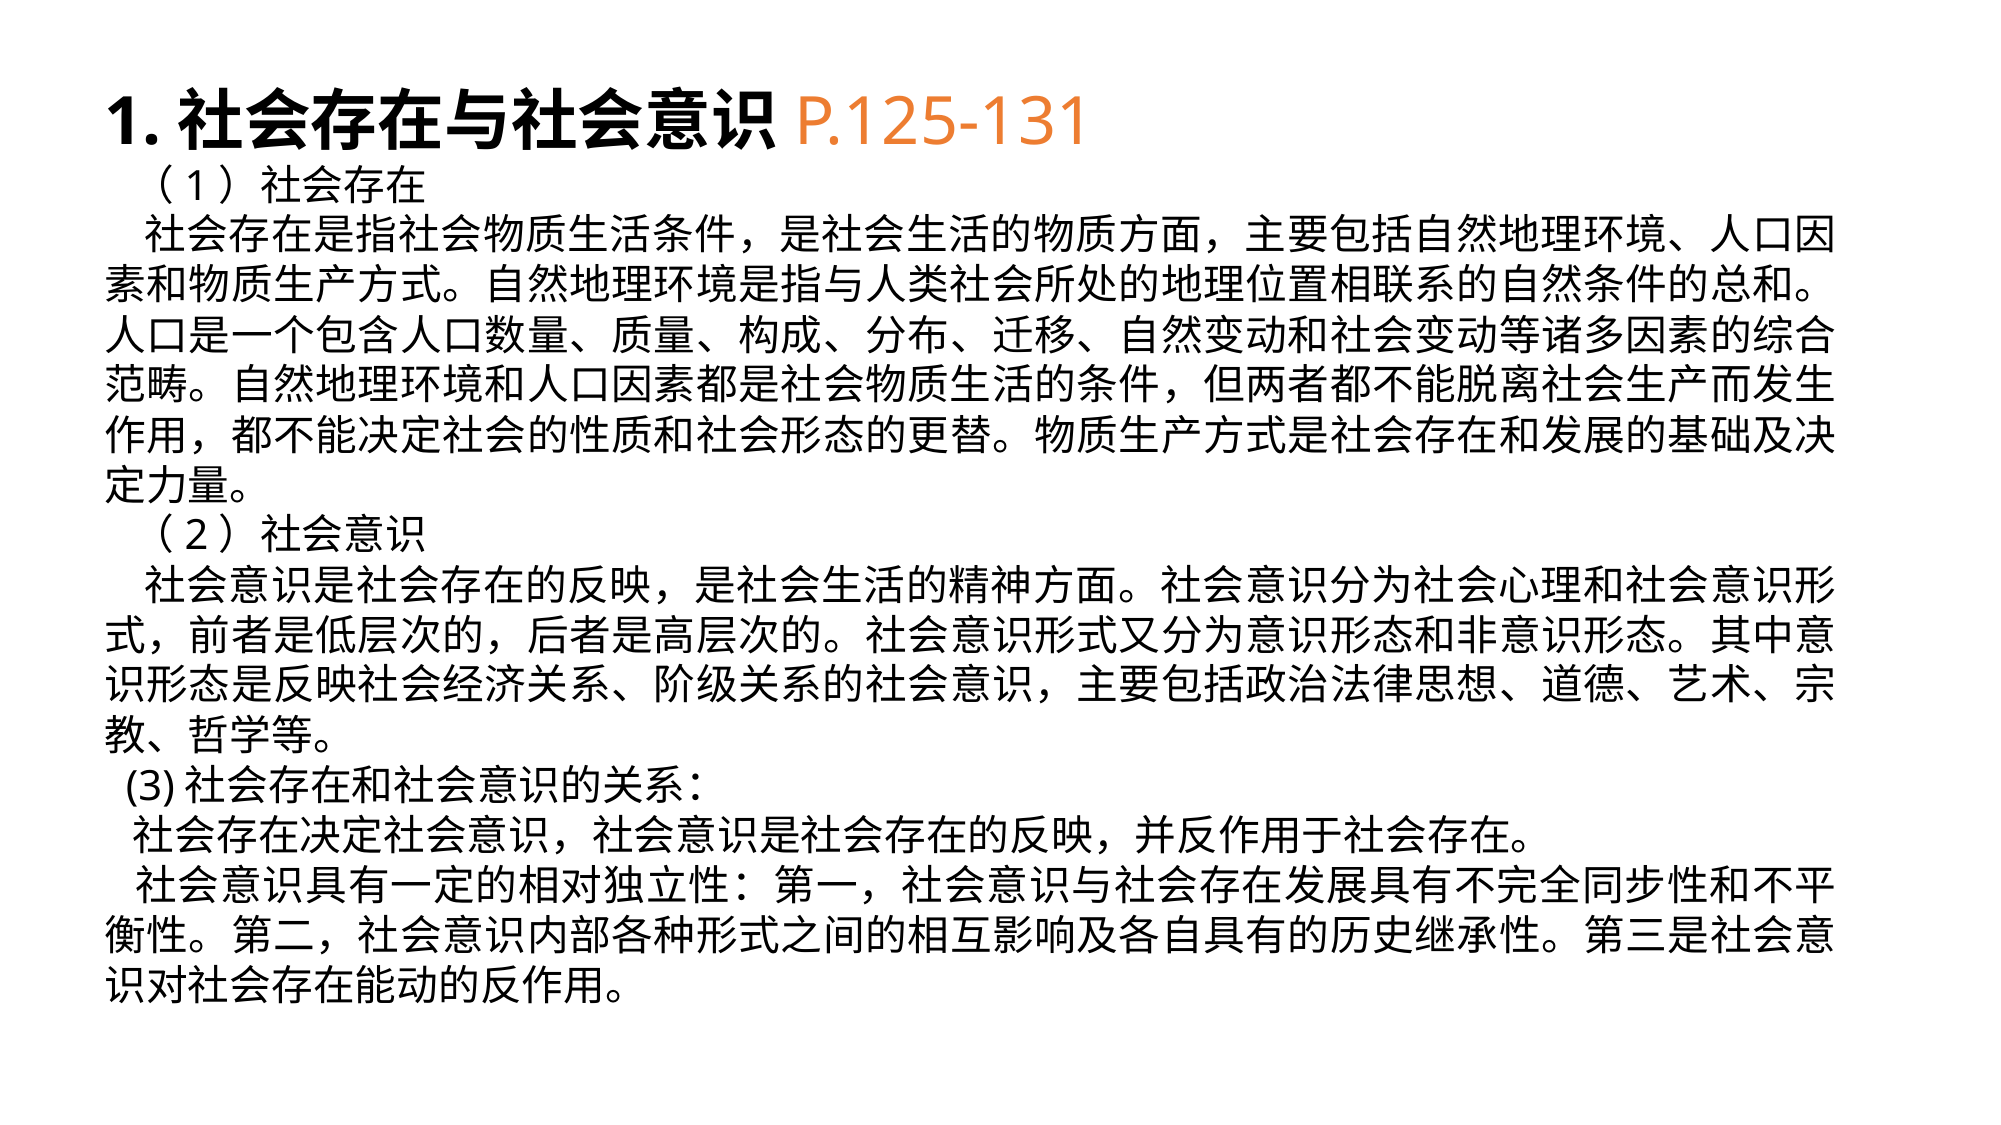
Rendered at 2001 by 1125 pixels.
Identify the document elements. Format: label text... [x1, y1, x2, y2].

text_box 1.社会存在与社会意识P.125-131 （1）社会存在 社会存在是指社会物质生活条件，是社会生活的物质方面，主要包括自然地理环境、人口因素和物质生产方式。自然地理环境是指与人类社会所处的地理位置相联系的自然条件的总和。人口是一个包含人口数量、质量、构成、分布、迁移、自然变动和社会变动等诸多因素的综合范畴。自然地理环境和人口因素都是社会物质生活的条件，但两者都不能脱离社会生产而发生作用，都不能决定社会的性质和社会形态的更替。物质生产方式是社会存在和发展的基础及决定力量。 （2）社会意识 社会意识是社会存在的反映，是社会生活的精神方面。社会意识分为社会心理和社会意识形式，前者是低层次的，后者是高层次的。社会意识形式又分为意识形态和非意识形态。其中意识形态是反映社会经济关系、阶级关系的社会意识，主要包括政治法律思想、道德、艺术、宗教、哲学等。 (3)社会存在和社会意识的关系： 社会存在决定社会意识，社会意识是社会存在的反映，并反作用于社会存在。 社会意识具有一定的相对独立性：第一，社会意识与社会存在发展具有不完全同步性和不平衡性。第二，社会意识内部各种形式之间的相互影响及各自具有的历史继承性。第三是社会意识对社会存在能动的反作用。 [89, 70, 1852, 1016]
